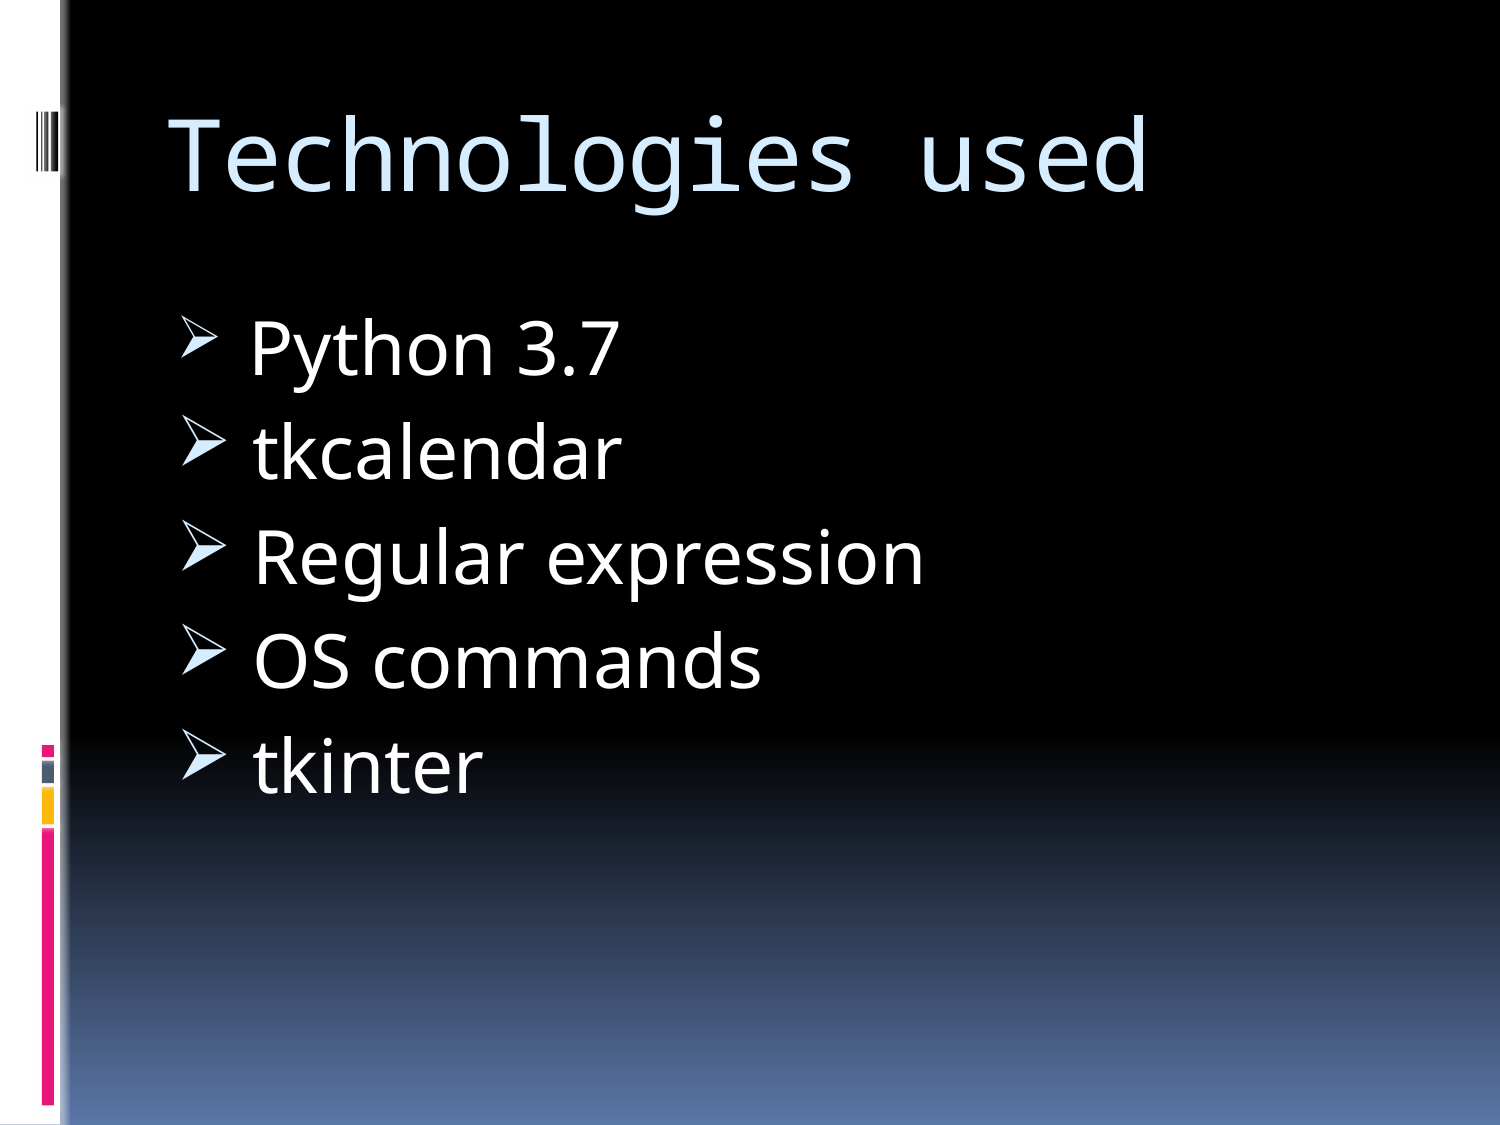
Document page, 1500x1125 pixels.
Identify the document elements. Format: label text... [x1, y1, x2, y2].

title Technologies used [150, 83, 1425, 234]
list Python 3.7 tkcalendar Regular expression OS commands tkinter [150, 292, 1425, 1043]
